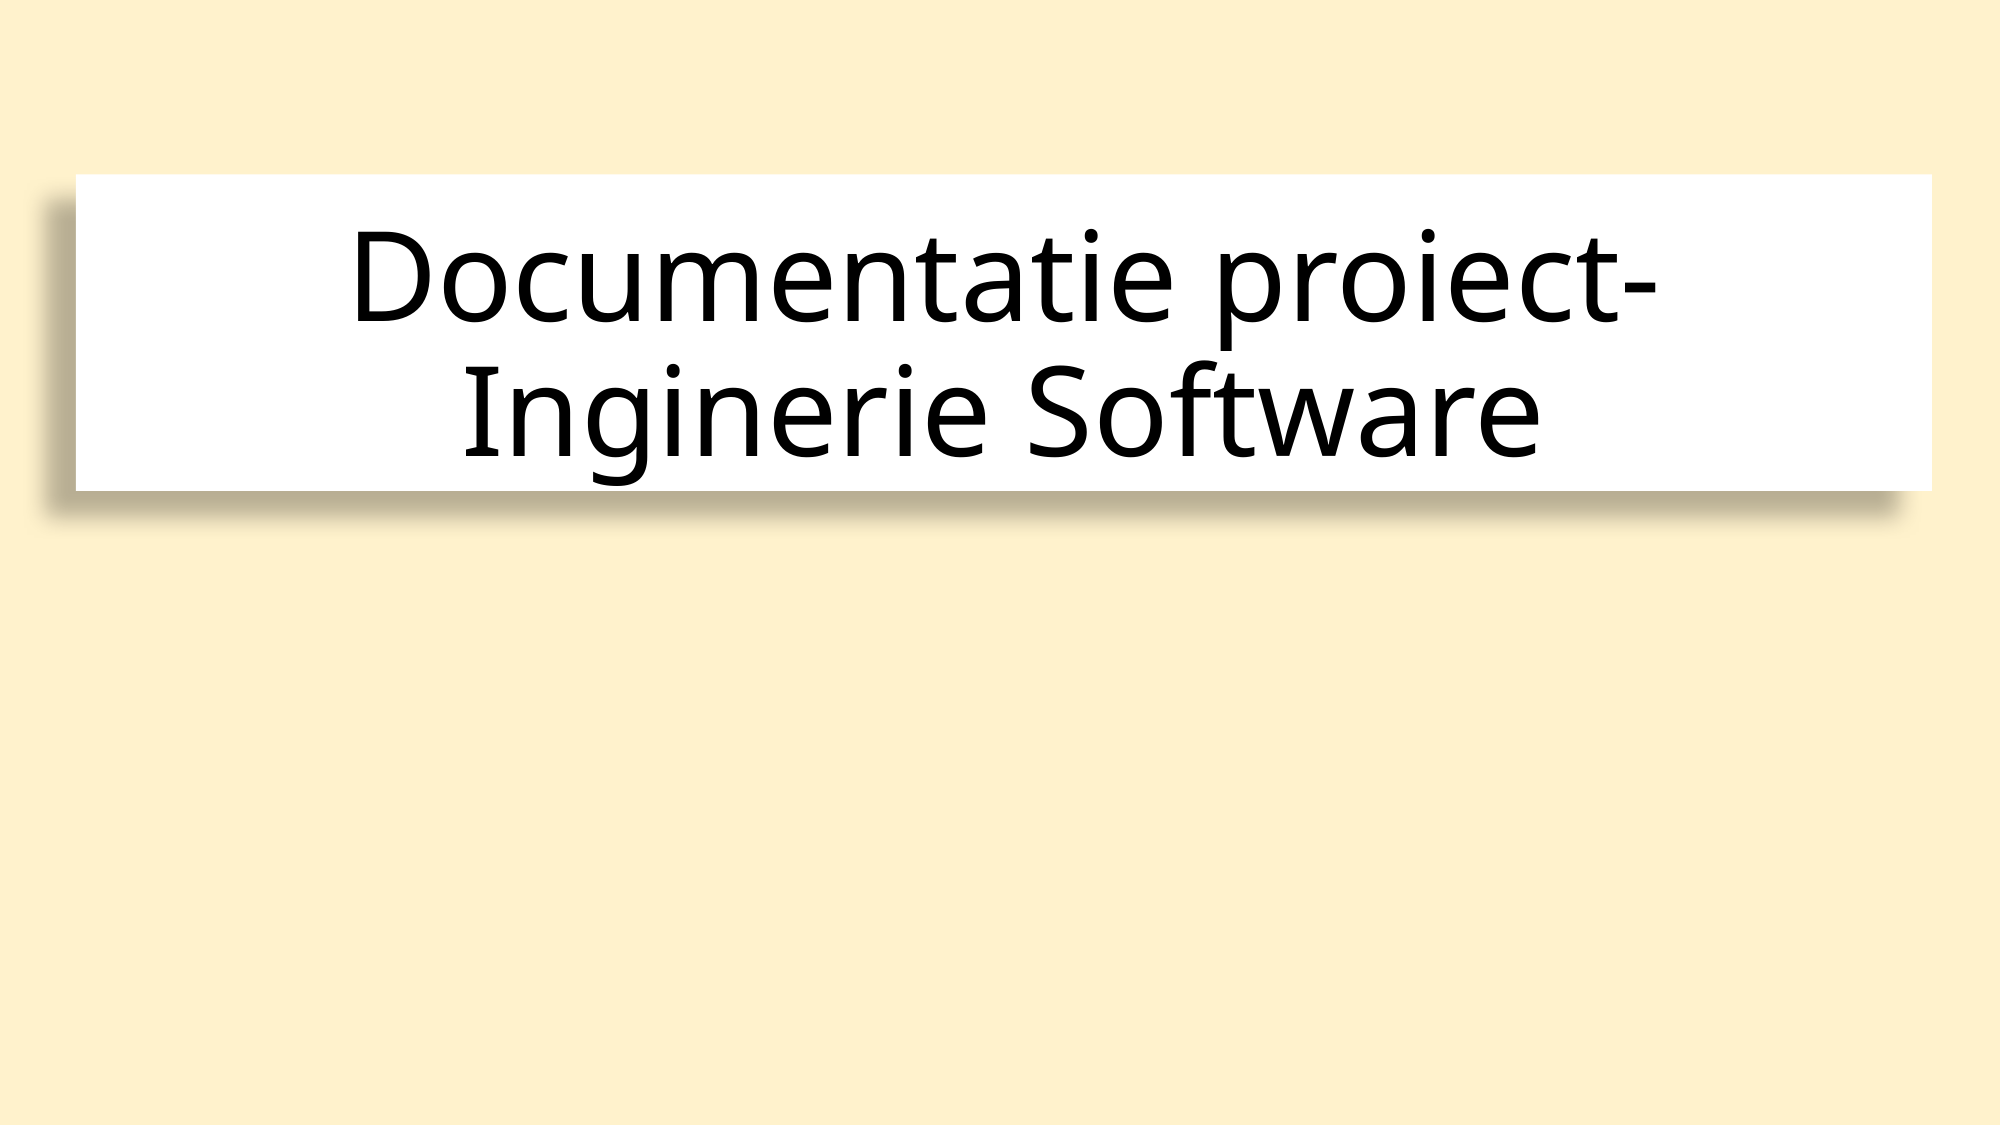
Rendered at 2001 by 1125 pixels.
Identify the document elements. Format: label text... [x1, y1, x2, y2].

title Documentatie proiect-Inginerie Software [75, 174, 1932, 491]
